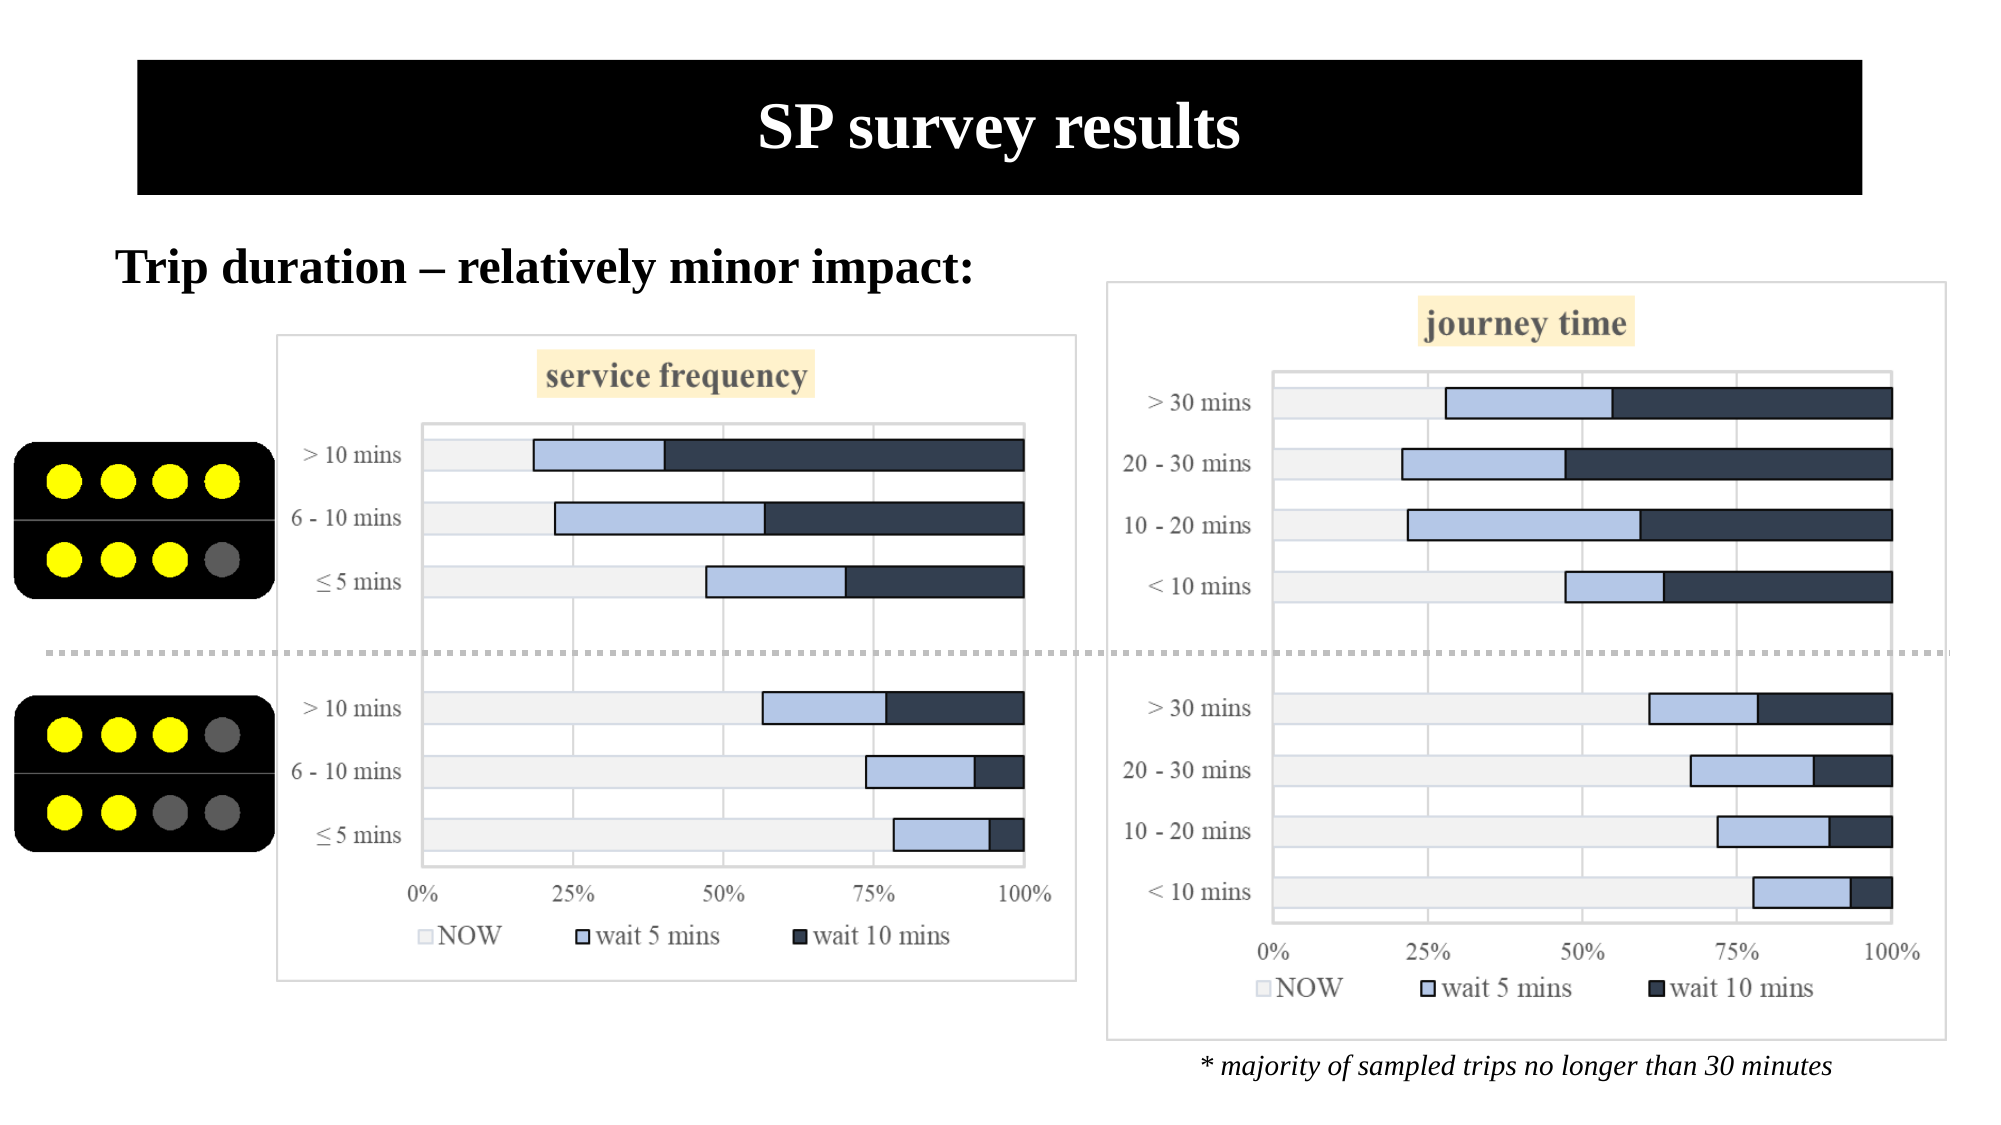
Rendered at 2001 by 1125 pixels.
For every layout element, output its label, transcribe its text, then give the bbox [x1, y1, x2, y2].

list Trip duration – relatively minor impact: [99, 233, 1026, 330]
title SP survey results [137, 59, 1863, 195]
picture [1106, 654, 1947, 1041]
picture [1106, 281, 1947, 653]
picture [13, 654, 1077, 982]
text_box * majority of sampled trips no longer than 30 minutes [1183, 1041, 1849, 1089]
picture [12, 334, 1077, 653]
